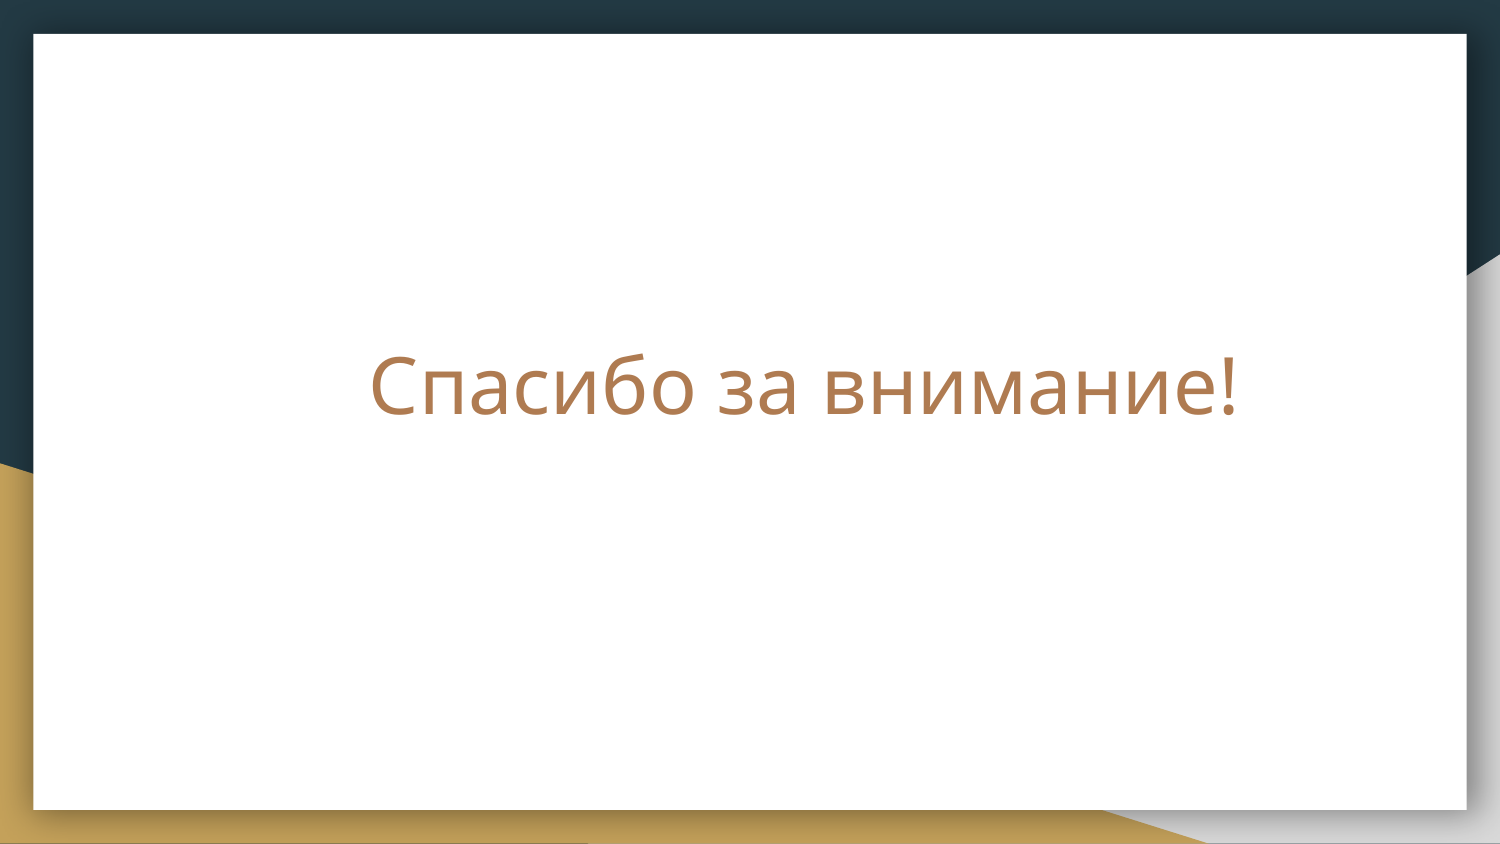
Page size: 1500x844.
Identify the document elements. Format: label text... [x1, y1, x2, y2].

title Спасибо за внимание! [353, 320, 1500, 478]
